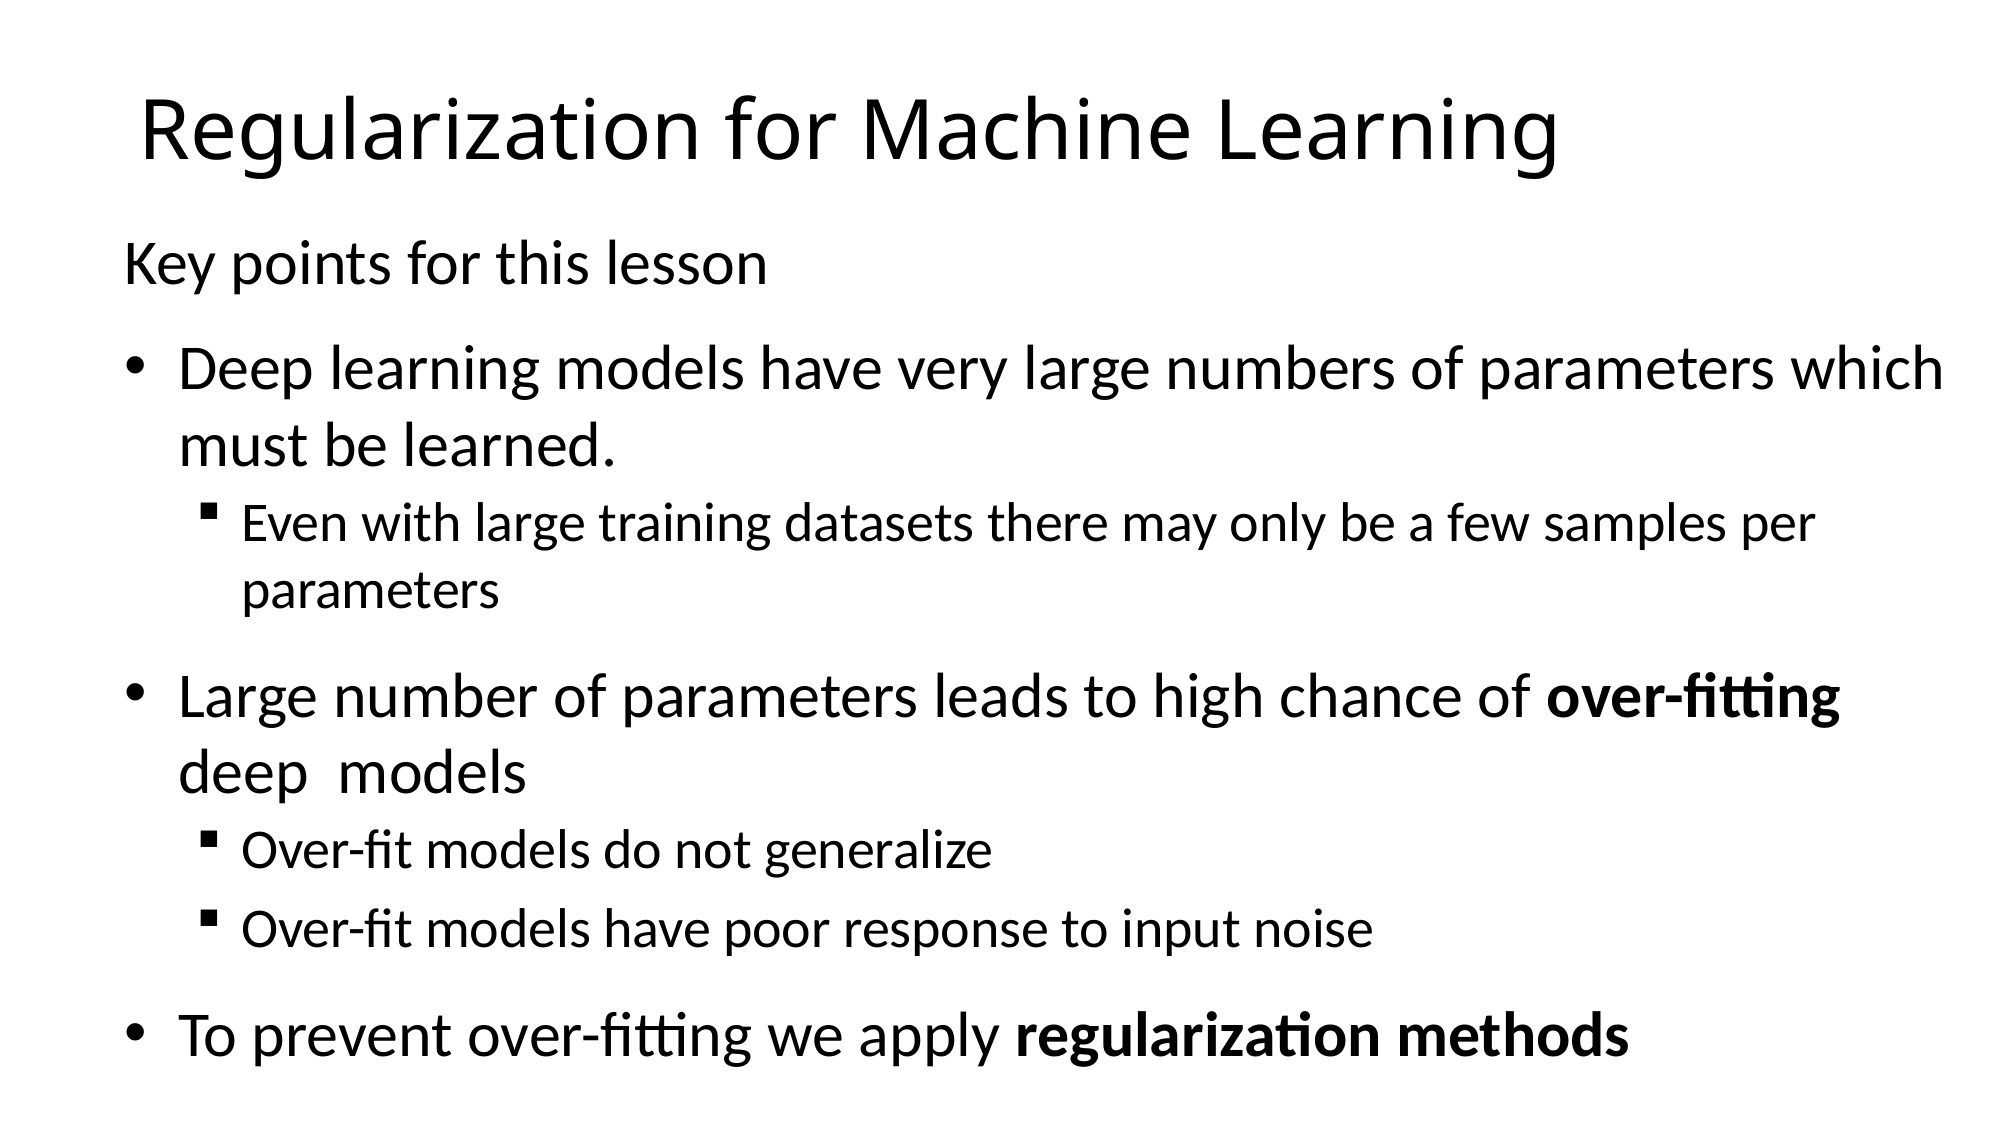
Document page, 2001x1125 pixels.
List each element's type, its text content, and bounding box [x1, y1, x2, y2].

title Regularization for Machine Learning [123, 0, 1953, 228]
list Key points for this lesson Deep learning models have very large numbers of parameters which must be learned. Even with large training datasets there may only be a few samples per parameters Large number of parameters leads to high chance of over-fitting deep models Over-fit models do not generalize Over-fit models have poor response to input noise To prevent over-fitting we apply regularization methods [109, 213, 2000, 1082]
